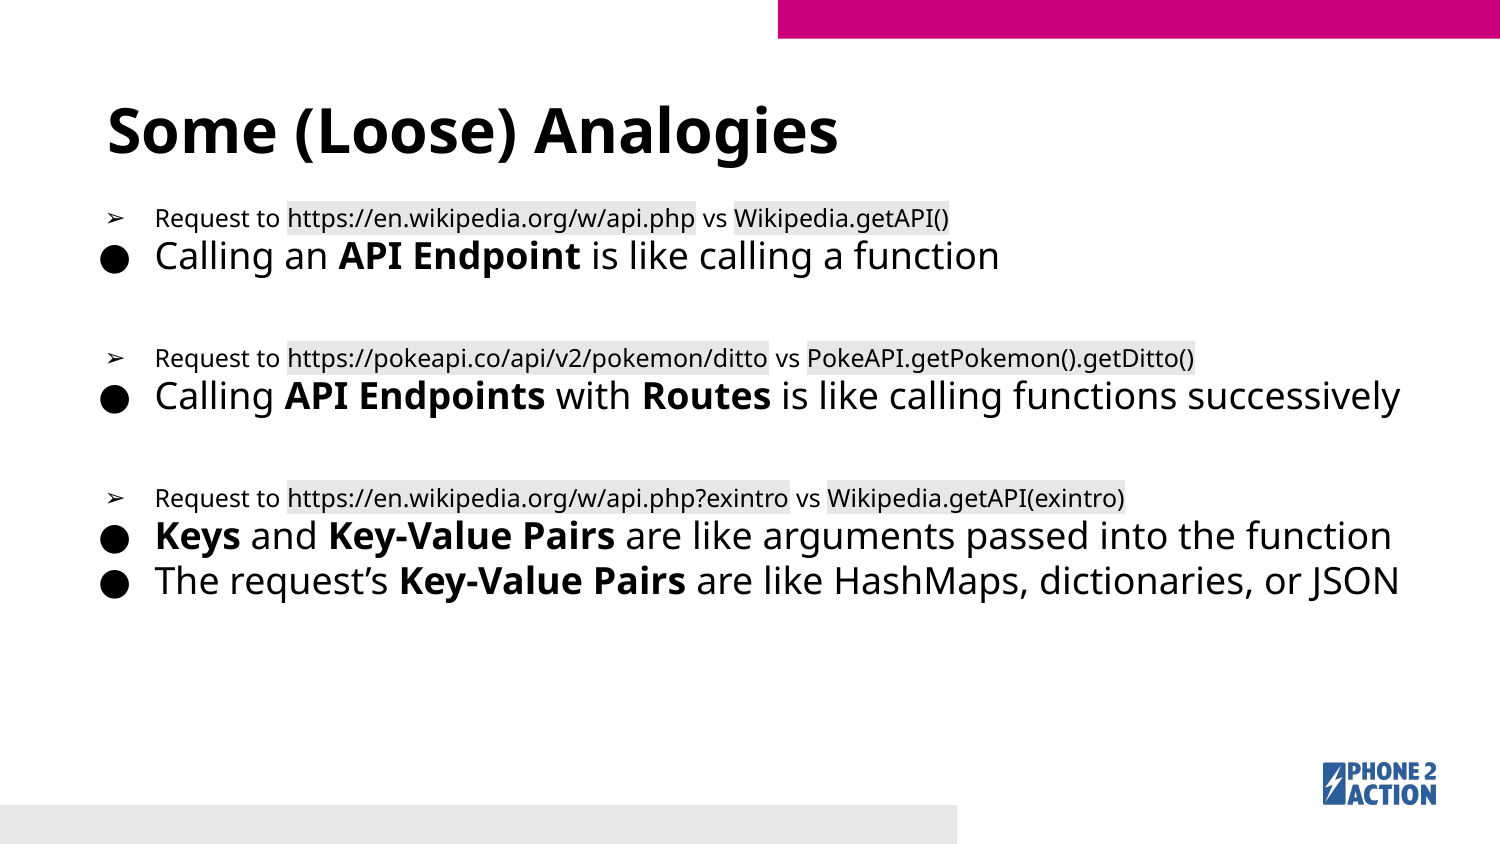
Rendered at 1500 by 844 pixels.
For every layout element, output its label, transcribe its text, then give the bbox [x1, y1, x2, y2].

subtitle Request to https://en.wikipedia.org/w/api.php vs Wikipedia.getAPI() Calling an API Endpoint is like calling a function Request to https://pokeapi.co/api/v2/pokemon/ditto vs PokeAPI.getPokemon().getDitto() Calling API Endpoints with Routes is like calling functions successively Request to https://en.wikipedia.org/w/api.php?exintro vs Wikipedia.getAPI(exintro) Keys and Key-Value Pairs are like arguments passed into the function The request’s Key-Value Pairs are like HashMaps, dictionaries, or JSON [76, 199, 1424, 653]
picture [1323, 762, 1436, 805]
title Some (Loose) Analogies [103, 58, 1397, 199]
